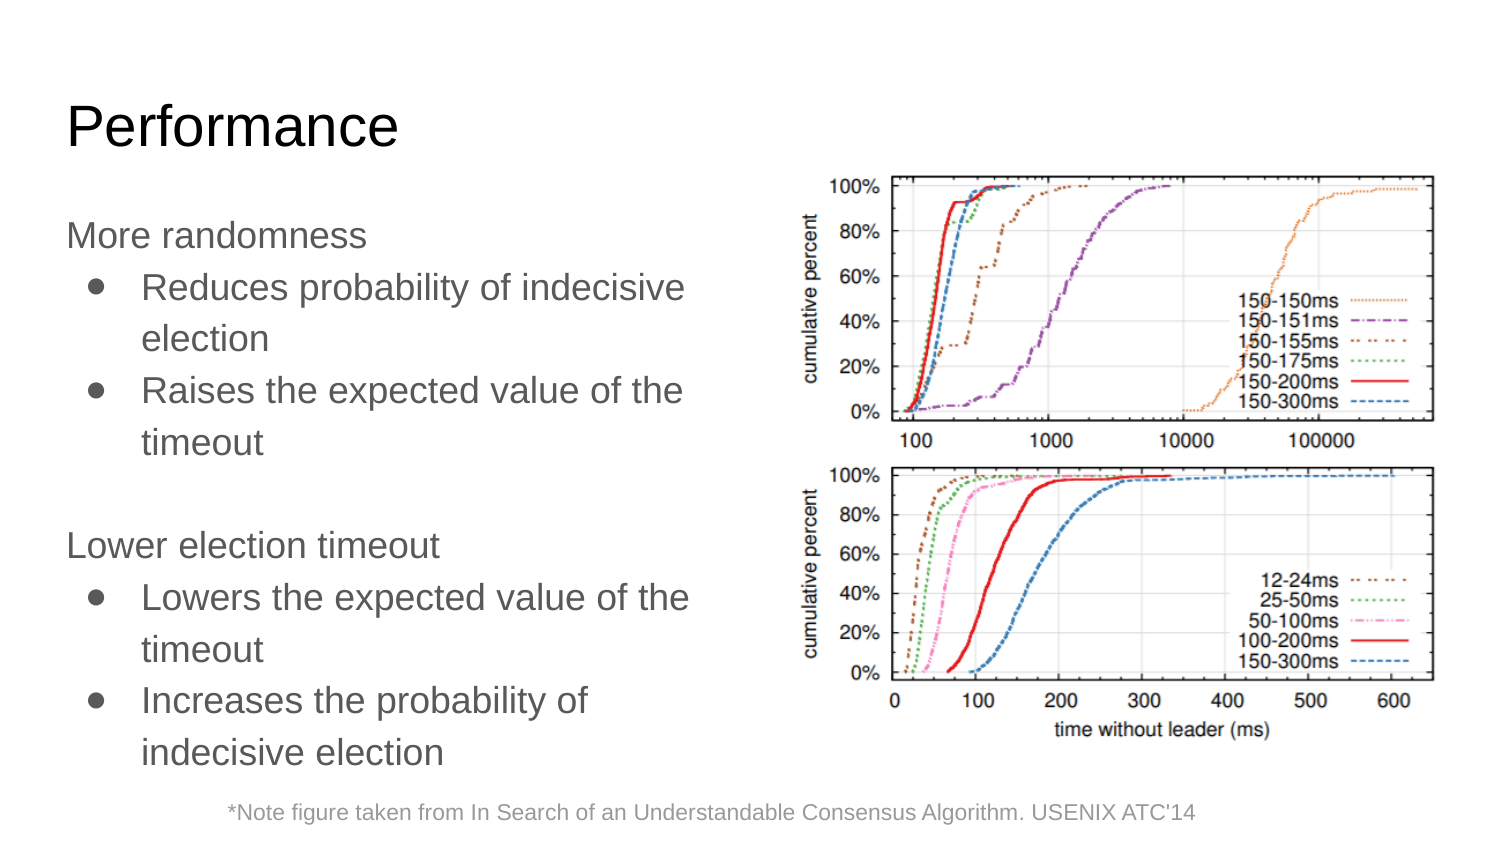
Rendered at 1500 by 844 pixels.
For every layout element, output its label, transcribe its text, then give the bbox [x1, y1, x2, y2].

text_box *Note figure taken from In Search of an Understandable Consensus Algorithm. USENIX ATC'14 [212, 782, 1231, 844]
picture [786, 148, 1471, 750]
list More randomness Reduces probability of indecisive election Raises the expected value of the timeout Lower election timeout Lowers the expected value of the timeout Increases the probability of indecisive election [51, 189, 735, 750]
title Performance [51, 72, 1449, 167]
